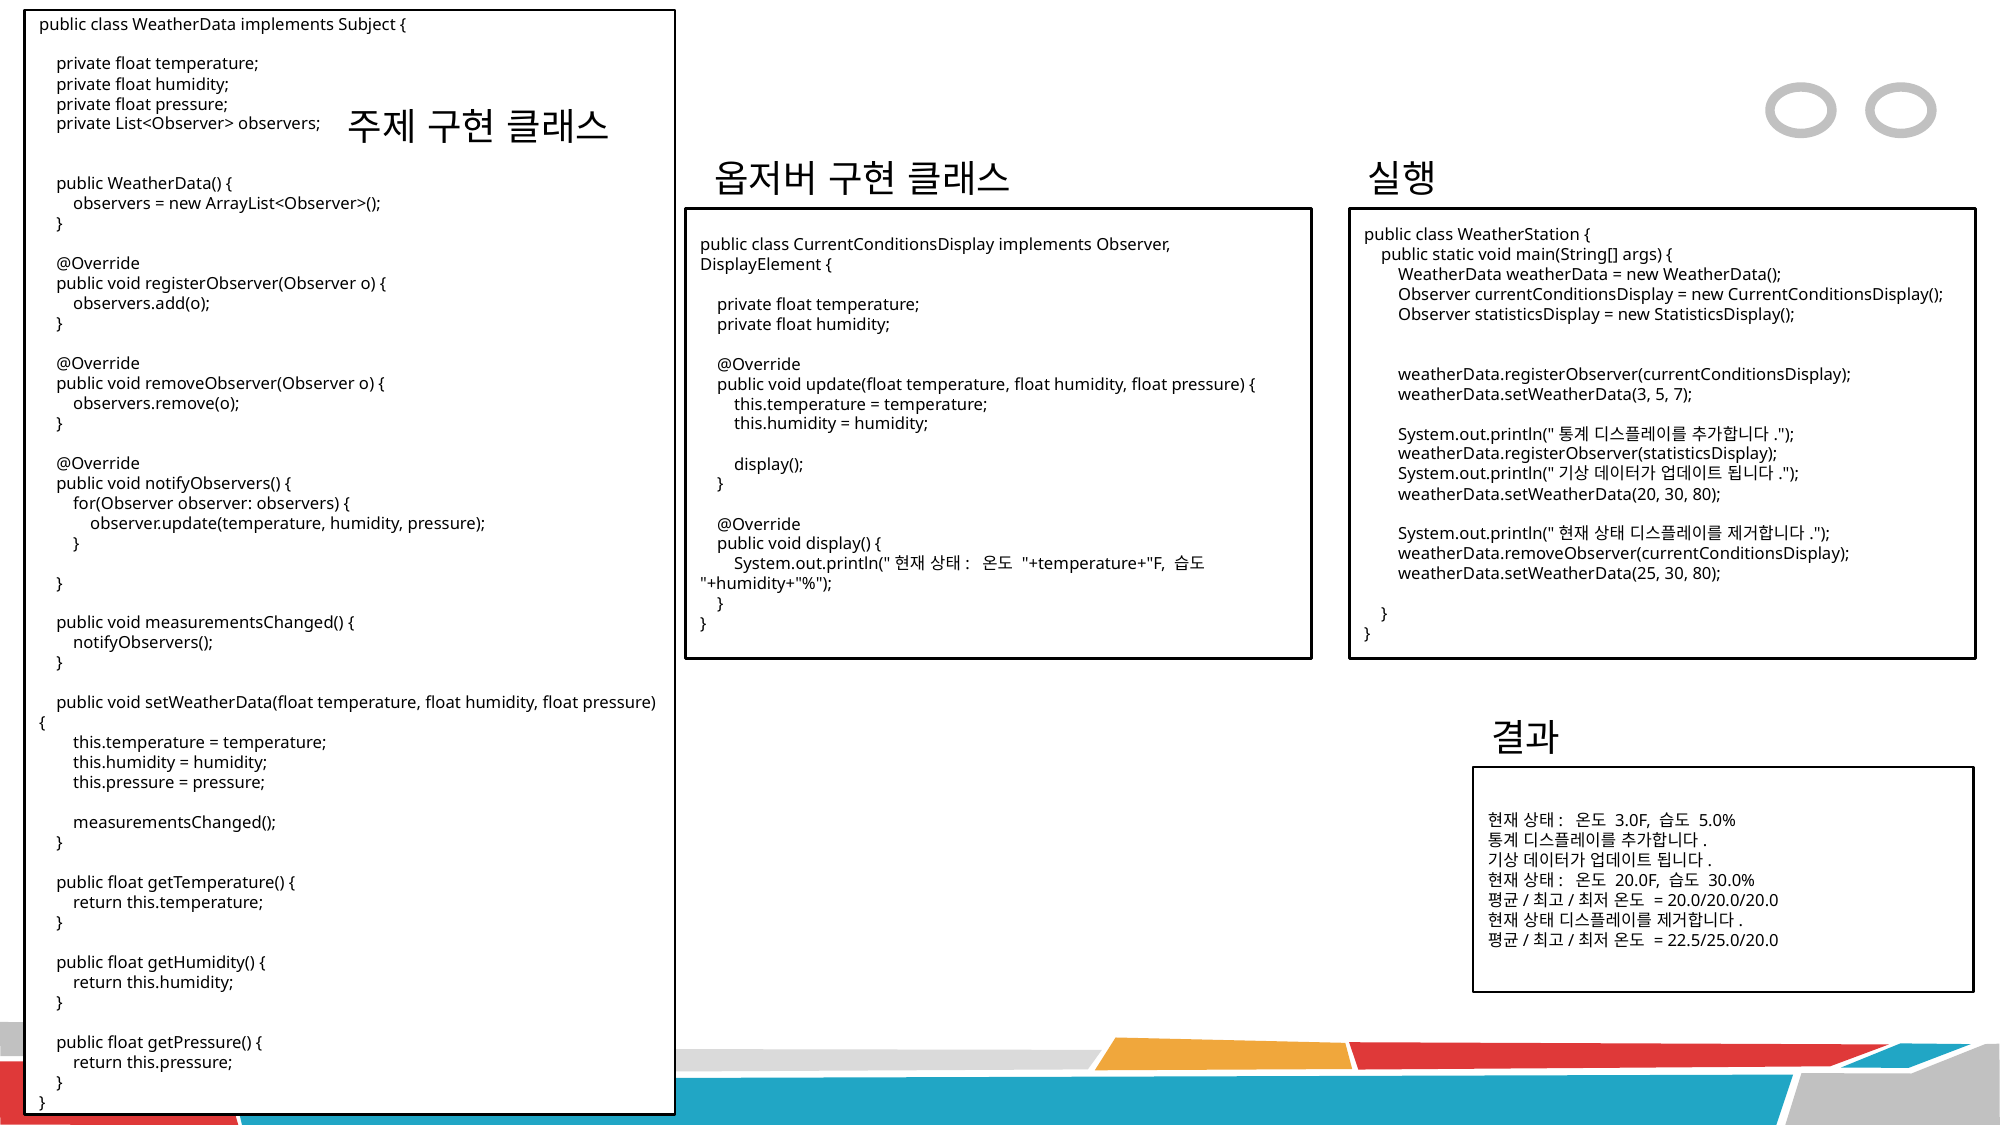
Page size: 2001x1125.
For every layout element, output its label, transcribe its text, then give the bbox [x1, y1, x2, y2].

text_box public class CurrentConditionsDisplay implements Observer, DisplayElement { private float temperature; private float humidity; @Override public void update(float temperature, float humidity, float pressure) { this.temperature = temperature; this.humidity = humidity; display(); } @Override public void display() { System.out.println("현재 상태: 온도 "+temperature+"F, 습도 "+humidity+"%"); } } [684, 207, 1313, 660]
text_box 실행 [1352, 147, 1452, 208]
text_box 현재 상태: 온도 3.0F, 습도 5.0% 통계 디스플레이를 추가합니다. 기상 데이터가 업데이트 됩니다. 현재 상태: 온도 20.0F, 습도 30.0% 평균/최고/최저 온도 = 20.0/20.0/20.0 현재 상태 디스플레이를 제거합니다. 평균/최고/최저 온도 = 22.5/25.0/20.0 [1472, 766, 1975, 993]
text_box public class WeatherData implements Subject { private float temperature; private float humidity; private float pressure; private List<Observer> observers; public WeatherData() { observers = new ArrayList<Observer>(); } @Override public void registerObserver(Observer o) { observers.add(o); } @Override public void removeObserver(Observer o) { observers.remove(o); } @Override public void notifyObservers() { for(Observer observer: observers) { observer.update(temperature, humidity, pressure); } } public void measurementsChanged() { notifyObservers(); } public void setWeatherData(float temperature, float humidity, float pressure) { this.temperature = temperature; this.humidity = humidity; this.pressure = pressure; measurementsChanged(); } public float getTemperature() { return this.temperature; } public float getHumidity() { return this.humidity; } public float getPressure() { return this.pressure; } } [23, 9, 676, 1116]
text_box 주제 구현 클래스 [333, 95, 626, 156]
text_box 결과 [1476, 706, 1576, 767]
text_box 옵저버 구현 클래스 [699, 147, 1027, 208]
text_box public class WeatherStation { public static void main(String[] args) { WeatherData weatherData = new WeatherData(); Observer currentConditionsDisplay = new CurrentConditionsDisplay(); Observer statisticsDisplay = new StatisticsDisplay(); weatherData.registerObserver(currentConditionsDisplay); weatherData.setWeatherData(3, 5, 7); System.out.println("통계 디스플레이를 추가합니다."); weatherData.registerObserver(statisticsDisplay); System.out.println("기상 데이터가 업데이트 됩니다."); weatherData.setWeatherData(20, 30, 80); System.out.println("현재 상태 디스플레이를 제거합니다."); weatherData.removeObserver(currentConditionsDisplay); weatherData.setWeatherData(25, 30, 80); } } [1348, 207, 1977, 660]
